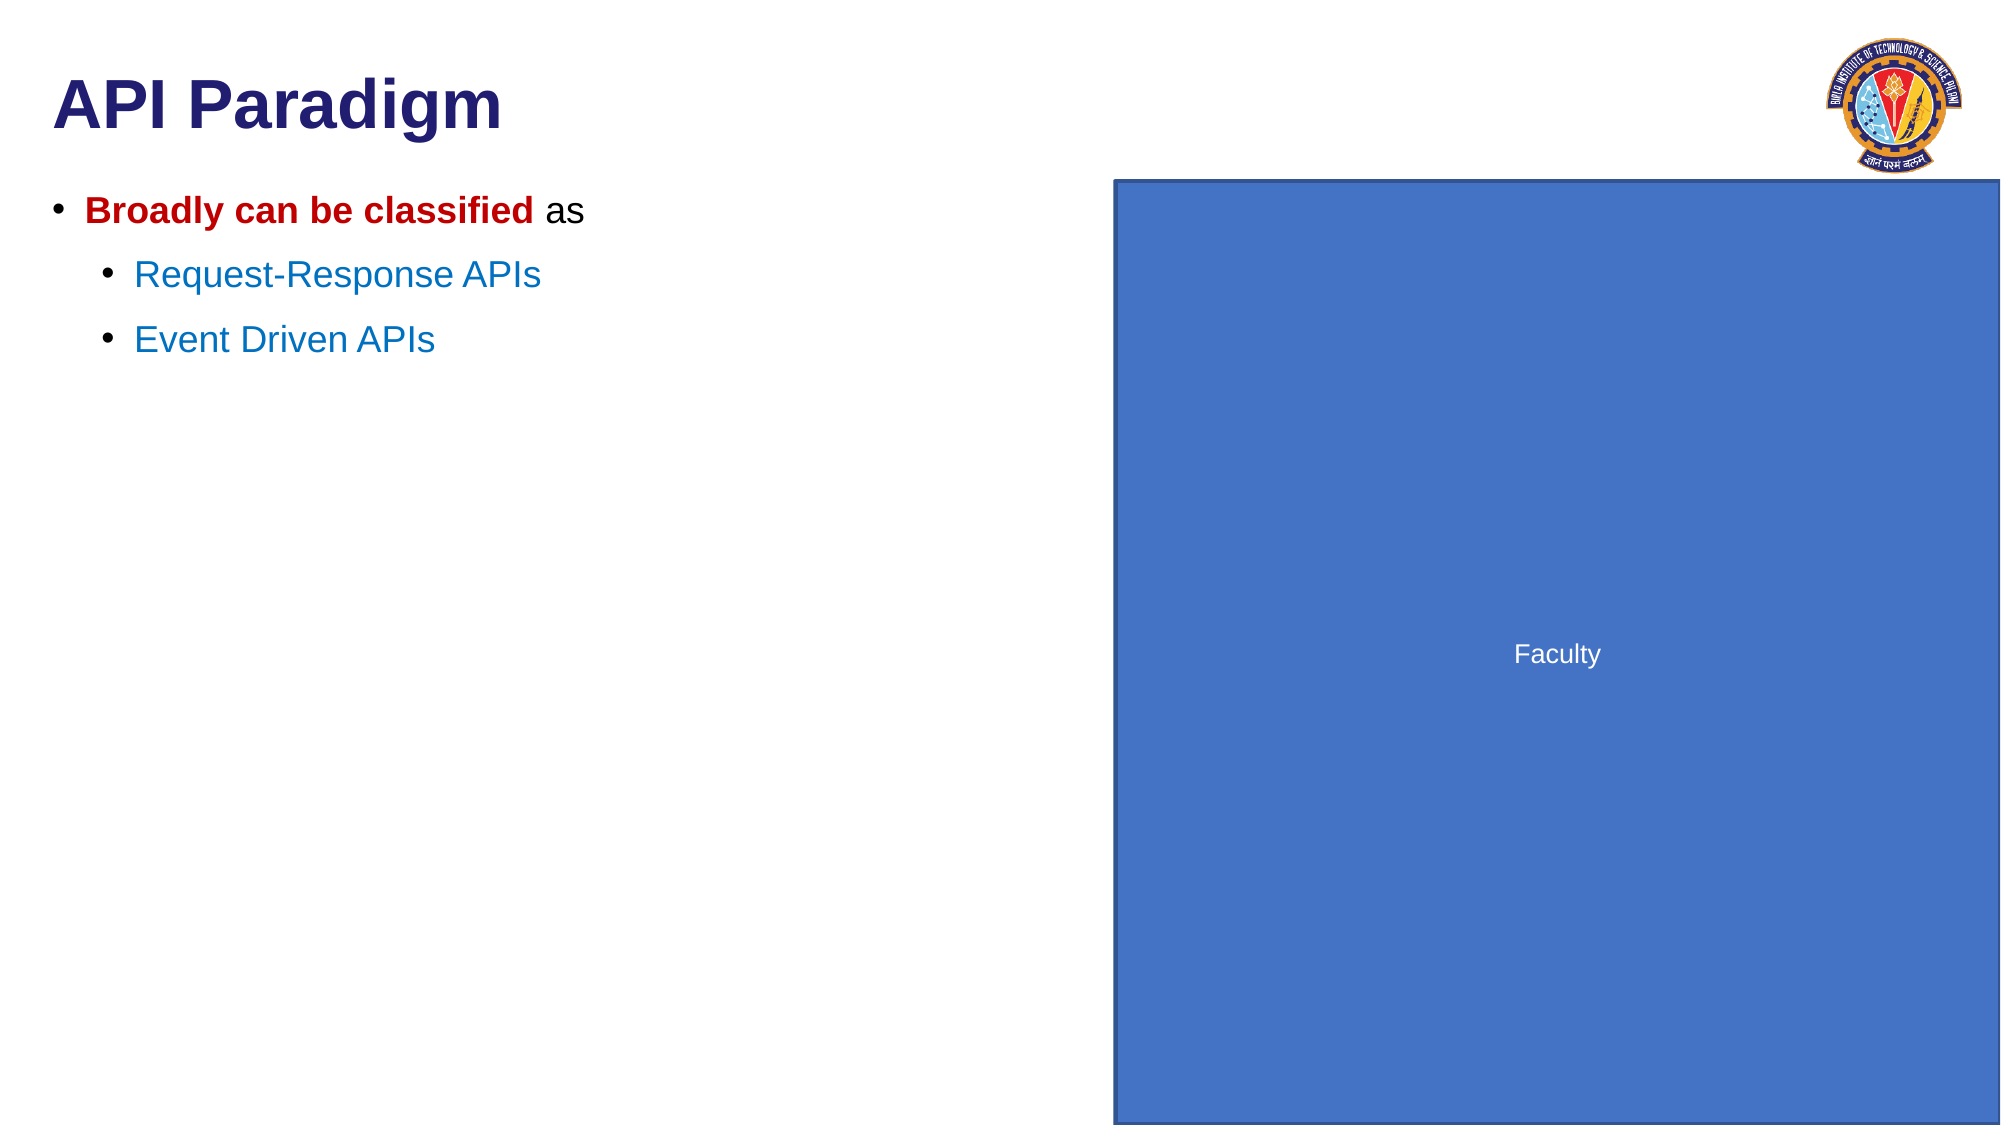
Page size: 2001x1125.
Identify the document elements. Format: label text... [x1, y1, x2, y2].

list Broadly can be classified as Request-Response APIs Event Driven APIs [37, 178, 1000, 957]
picture [1825, 38, 1962, 174]
title API Paradigm [37, 38, 1810, 174]
